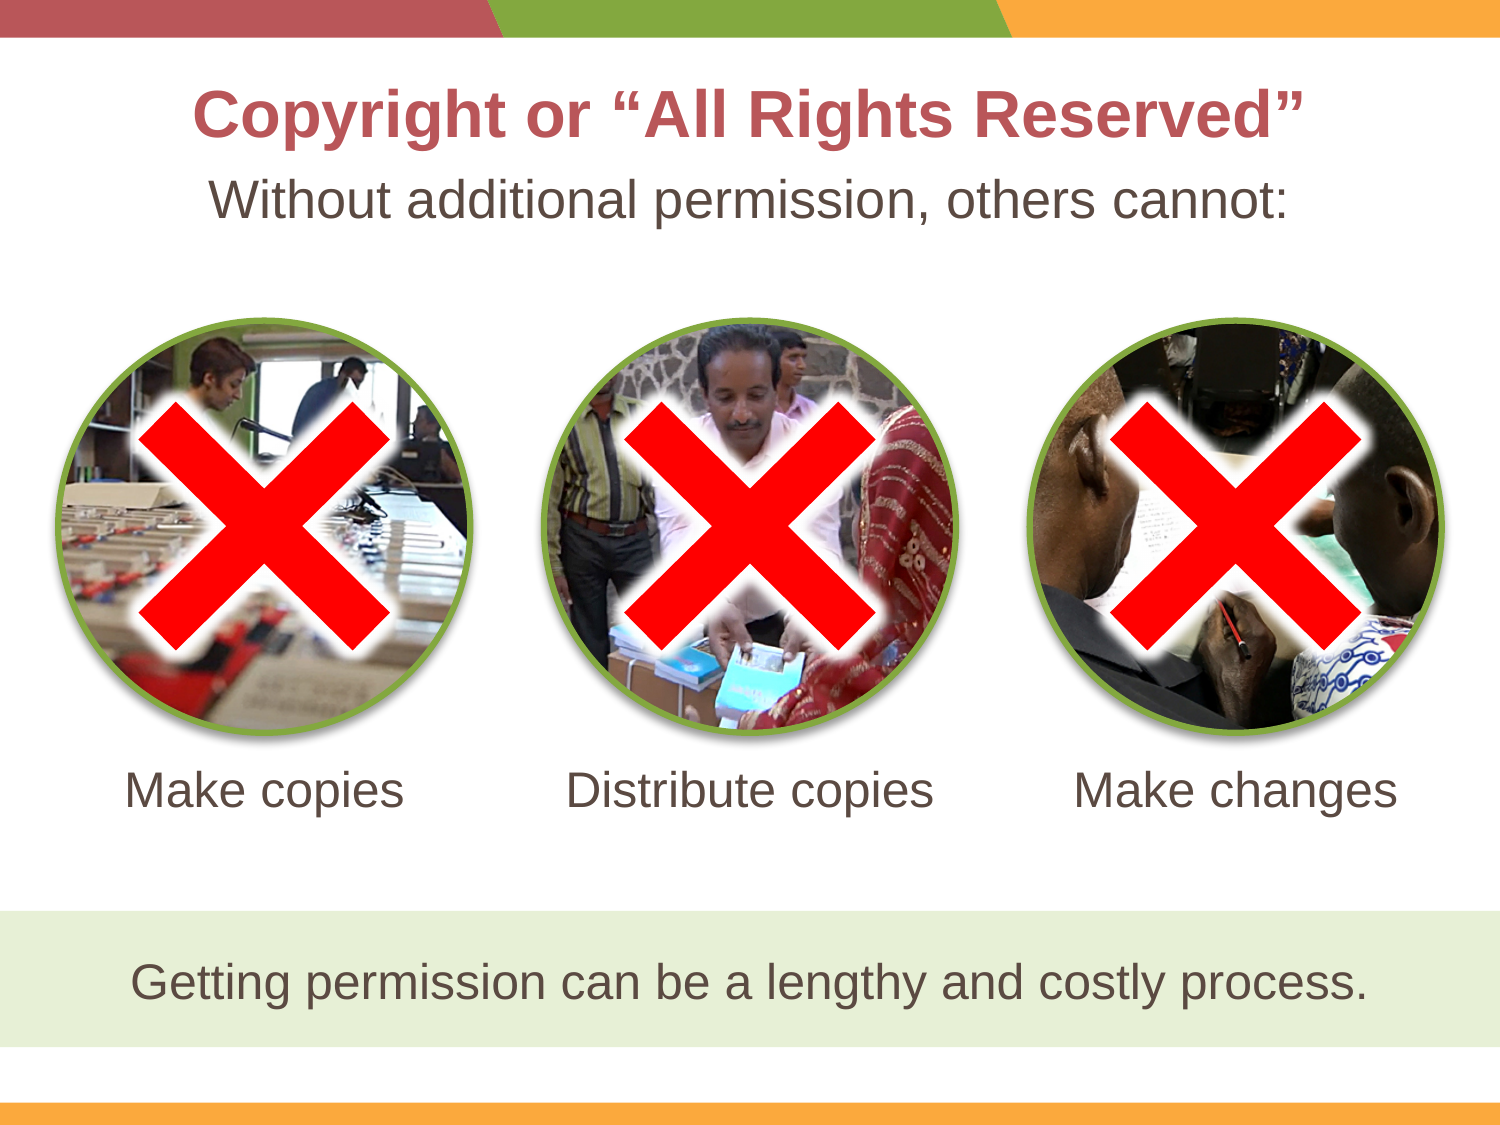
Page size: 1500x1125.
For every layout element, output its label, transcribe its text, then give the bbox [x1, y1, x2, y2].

text_box Distribute copies [517, 749, 983, 825]
picture [543, 320, 956, 733]
title Copyright or “All Rights Reserved” [0, 62, 1500, 281]
picture [1029, 320, 1442, 733]
text_box Make copies [32, 749, 497, 825]
picture [58, 320, 471, 733]
text_box Make changes [1003, 749, 1468, 825]
text_box Without additional permission, others cannot: [169, 156, 1331, 237]
text_box Getting permission can be a lengthy and costly process. [0, 910, 1500, 1048]
